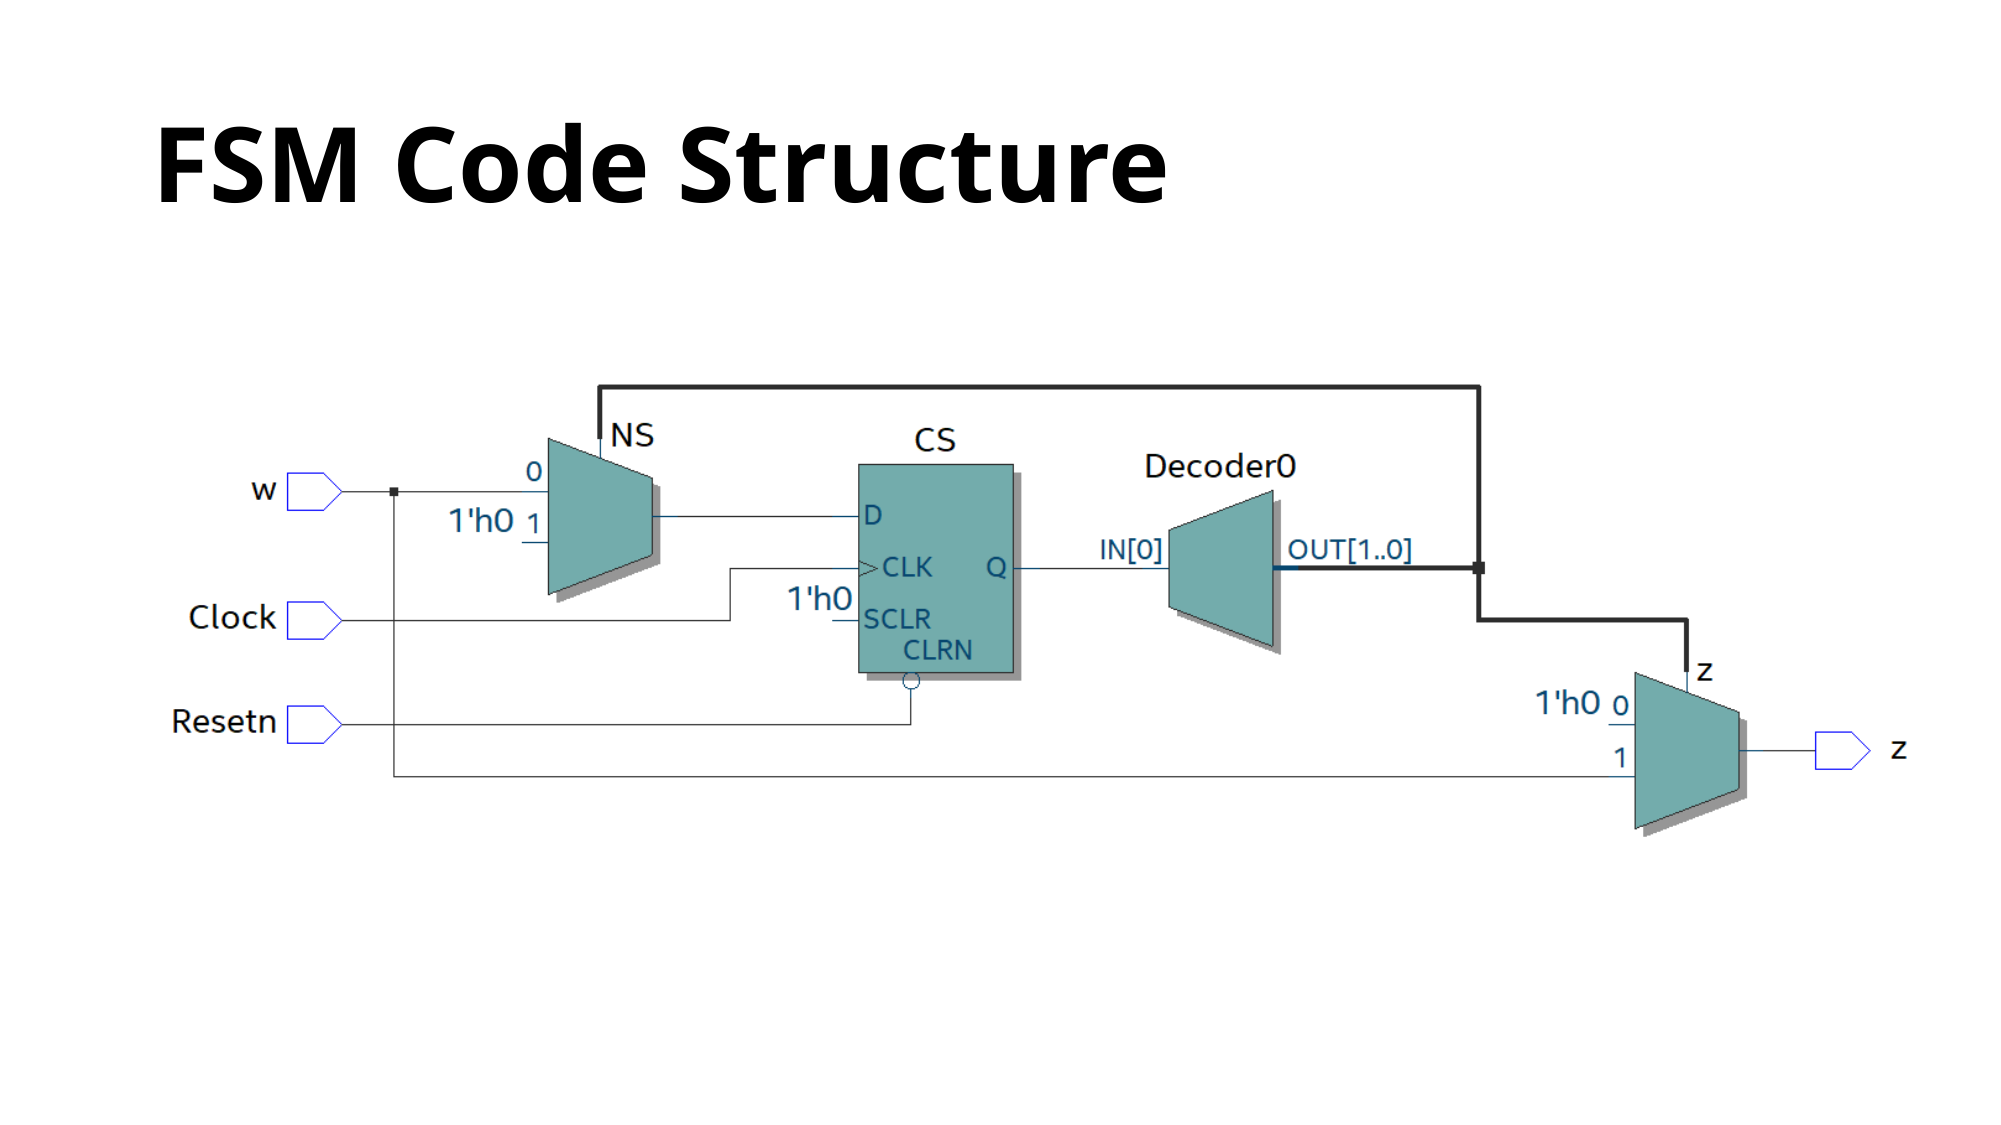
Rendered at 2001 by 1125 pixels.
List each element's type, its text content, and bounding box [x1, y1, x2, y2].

title FSM Code Structure [137, 59, 1863, 278]
picture [161, 319, 1919, 884]
